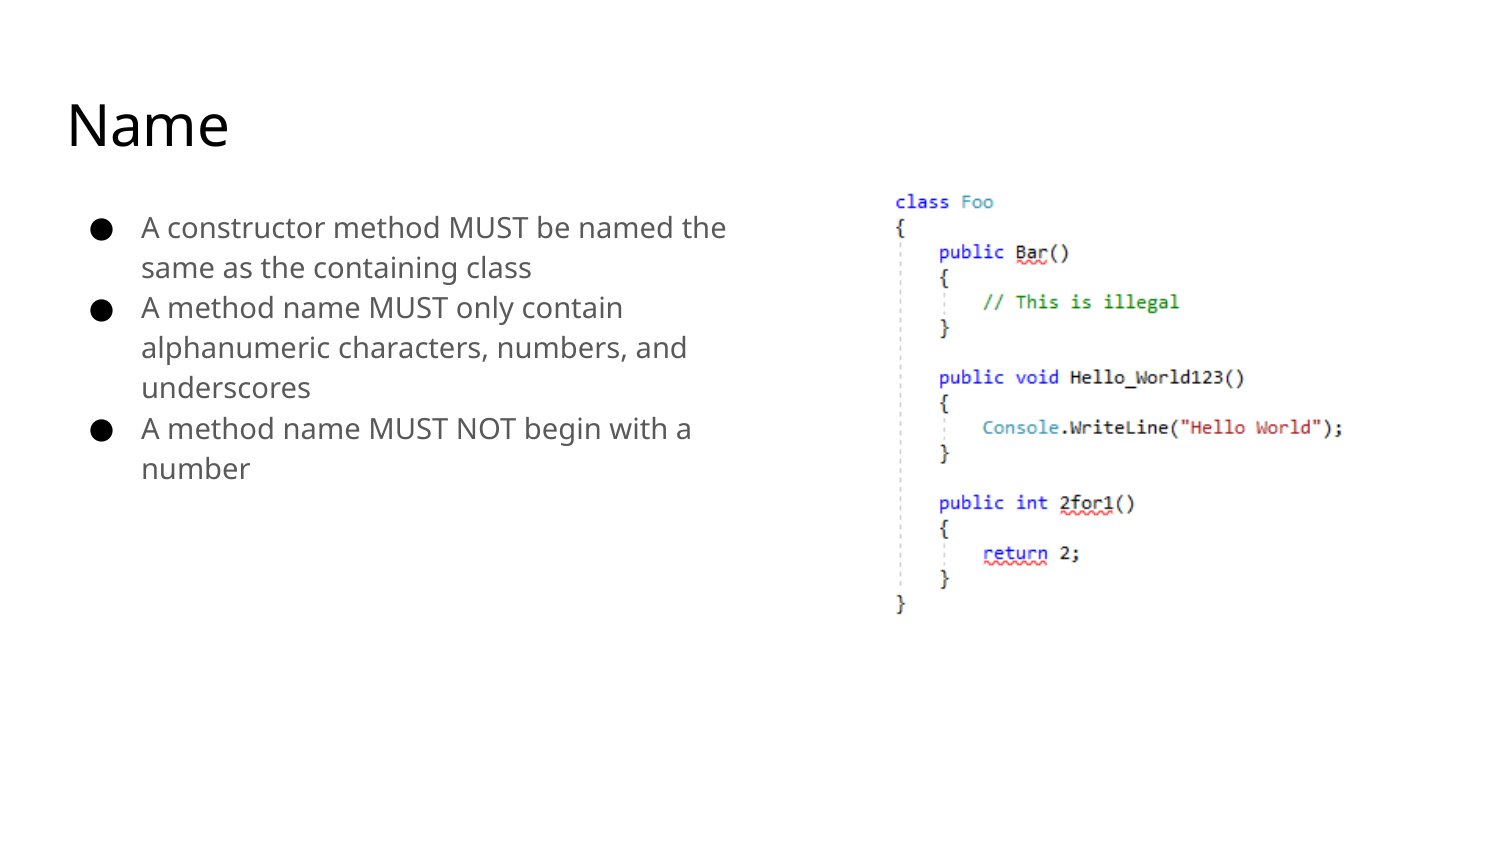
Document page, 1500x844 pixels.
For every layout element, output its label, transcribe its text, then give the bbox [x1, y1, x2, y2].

picture [888, 188, 1371, 633]
list A constructor method MUST be named the same as the containing class A method name MUST only contain alphanumeric characters, numbers, and underscores A method name MUST NOT begin with a number [51, 189, 816, 750]
title Name [51, 72, 1449, 167]
